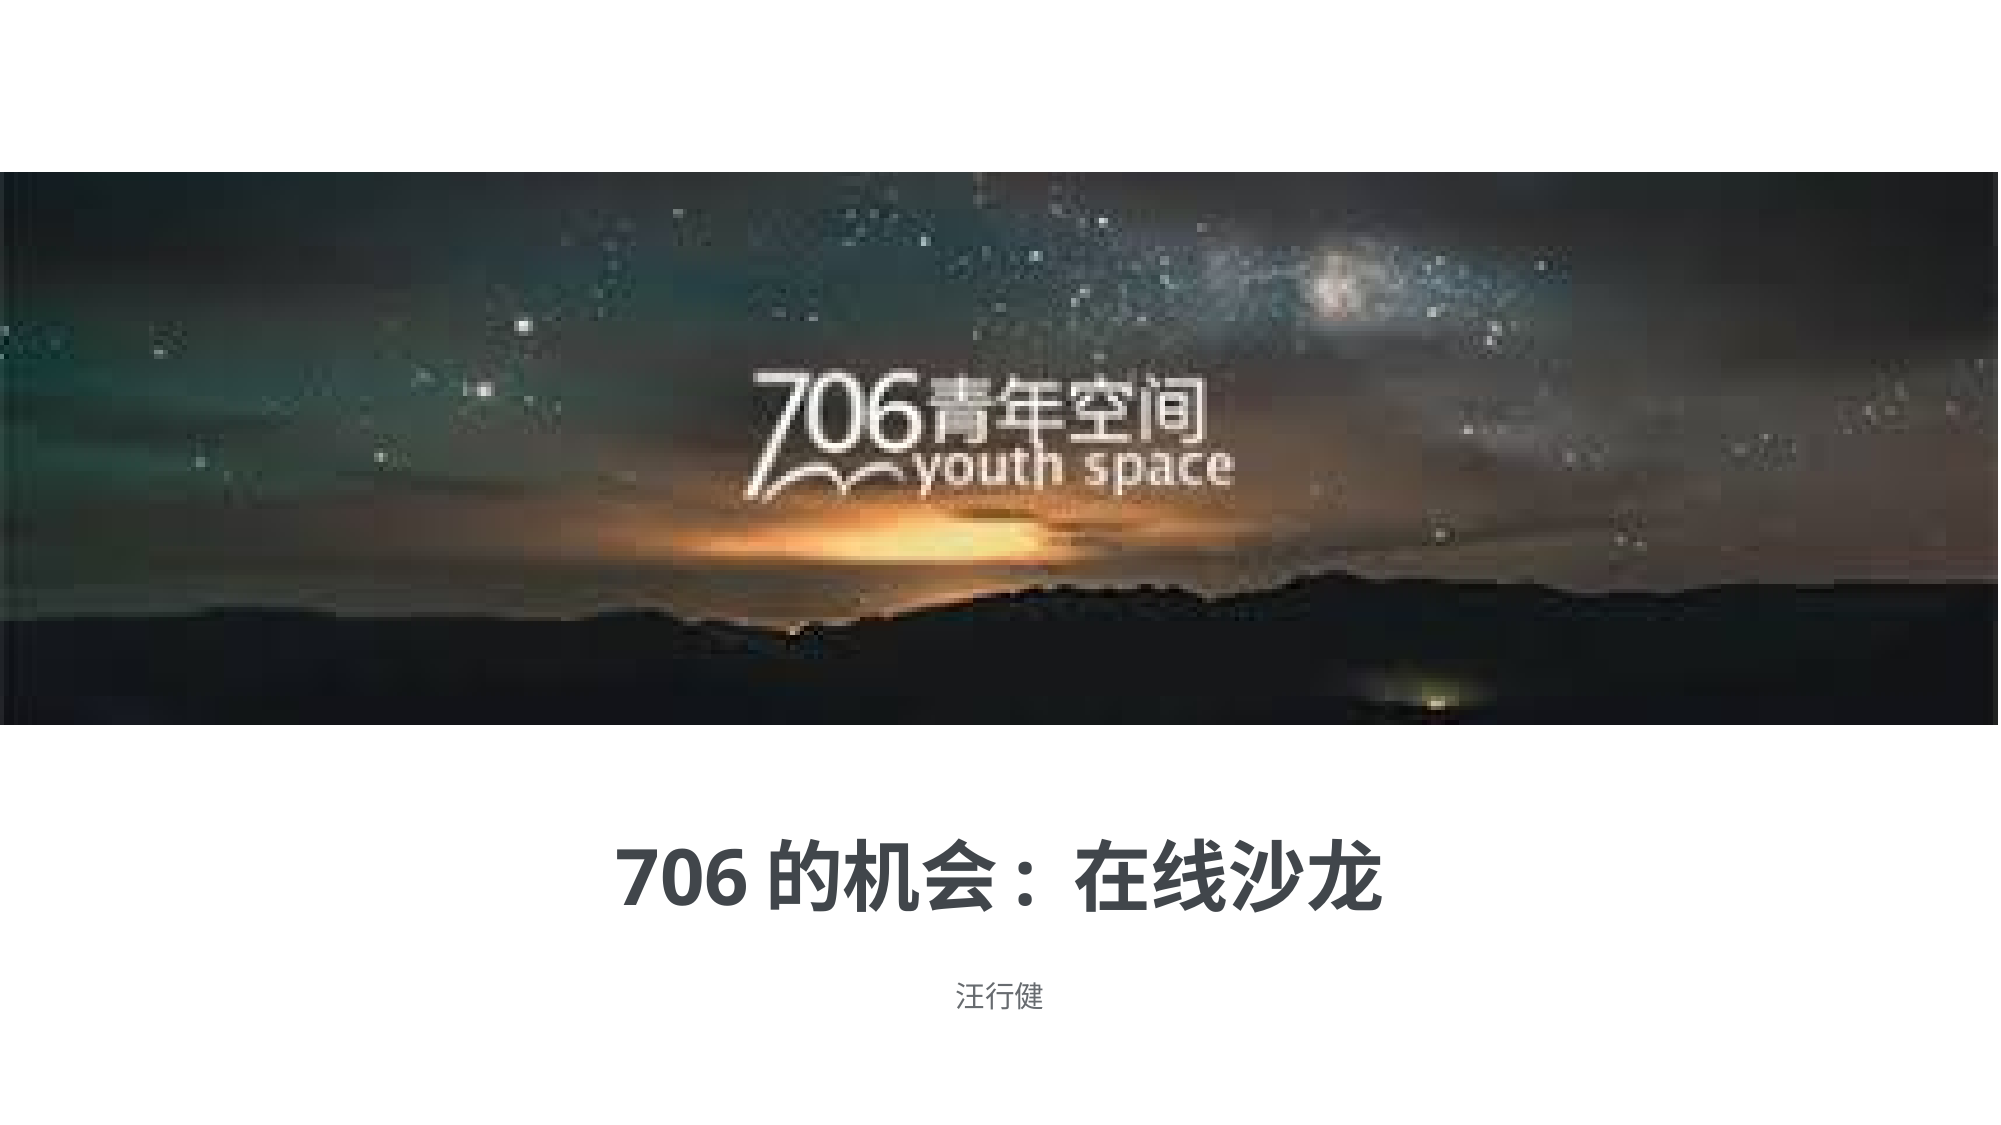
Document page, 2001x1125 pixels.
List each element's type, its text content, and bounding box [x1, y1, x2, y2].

text_box 汪行健 [166, 956, 1834, 1021]
text_box 706的机会: 在线沙龙 [166, 783, 1834, 930]
picture [0, 172, 1999, 726]
